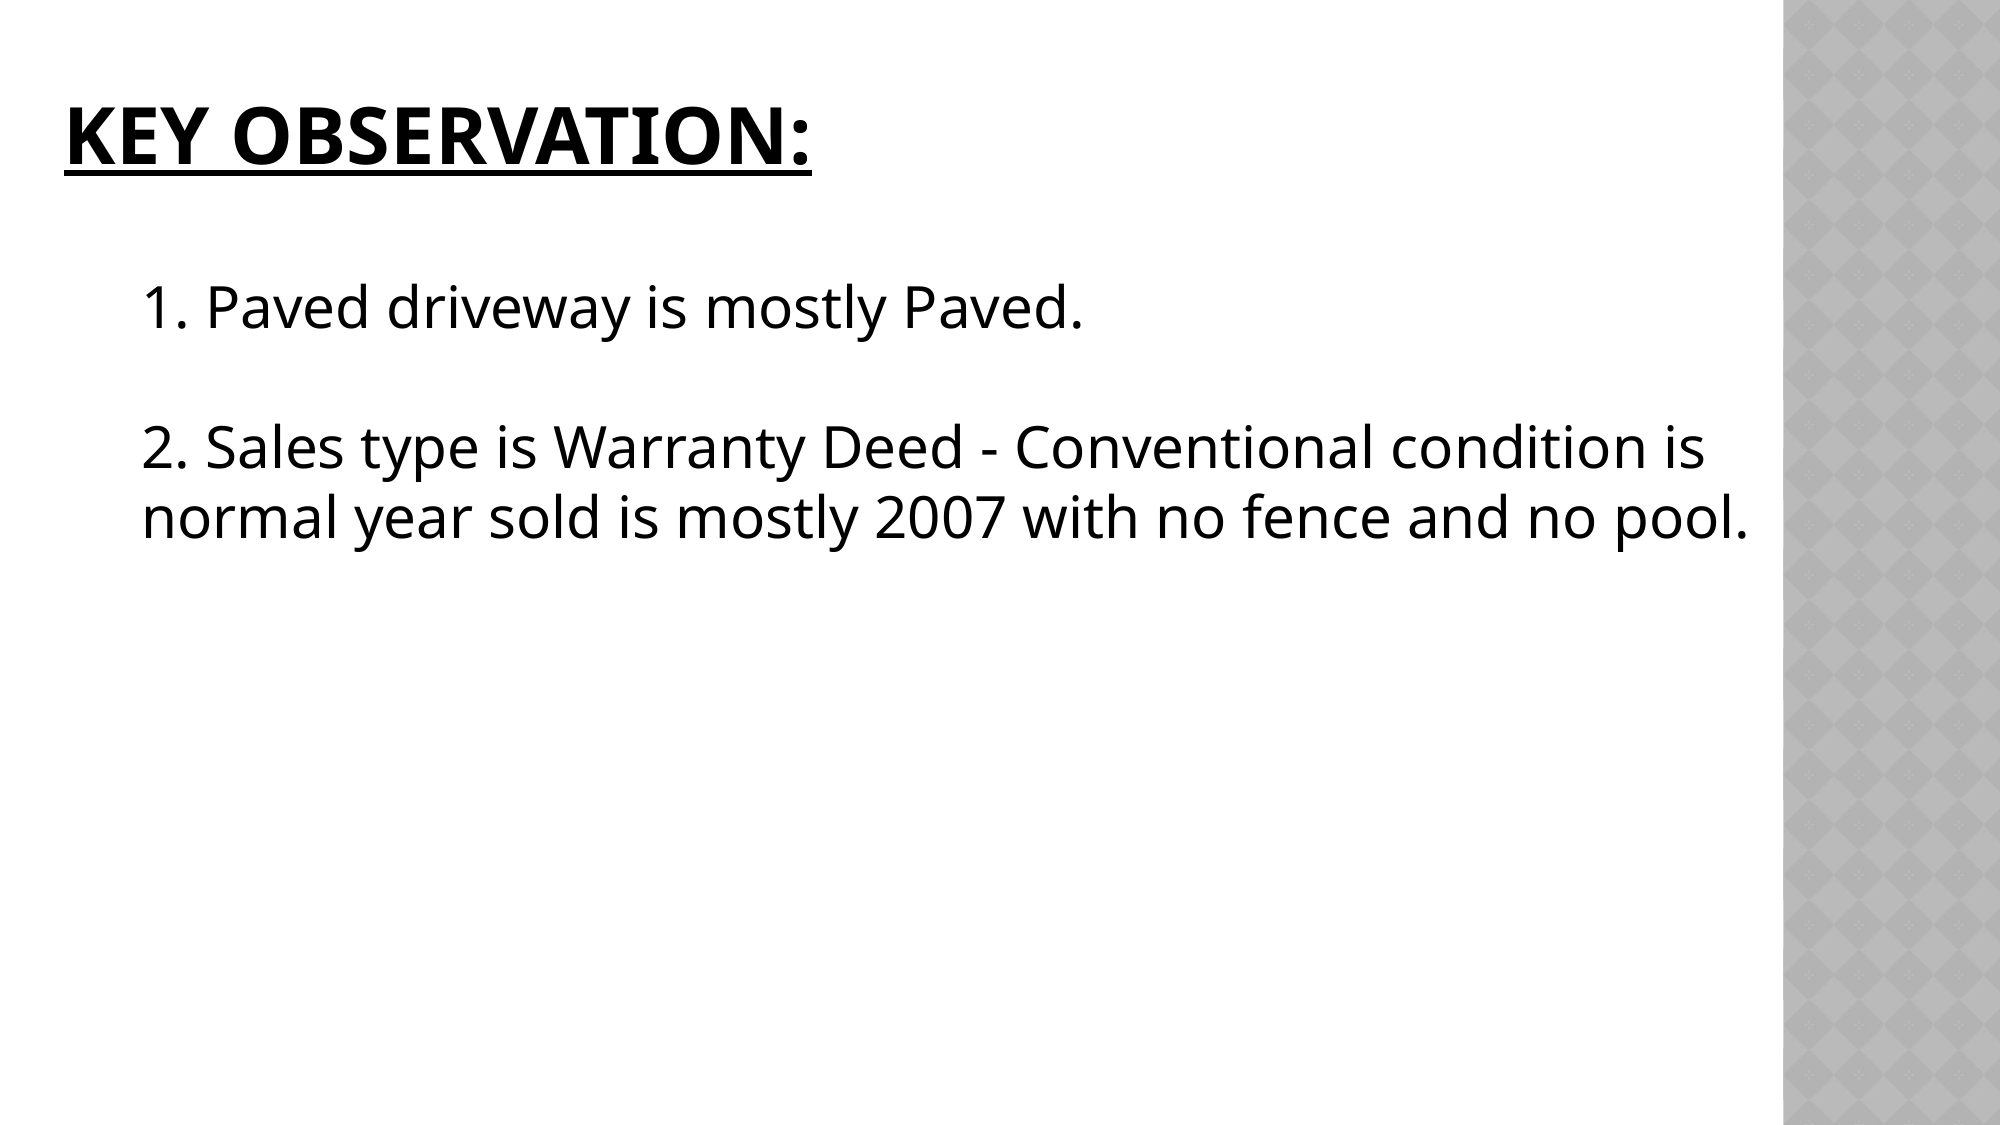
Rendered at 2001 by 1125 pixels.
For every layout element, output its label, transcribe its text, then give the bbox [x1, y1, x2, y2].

text_box 1. Paved driveway is mostly Paved. 2. Sales type is Warranty Deed - Conventional condition is normal year sold is mostly 2007 with no fence and no pool. [126, 263, 1832, 558]
title Key observation: [56, 84, 1594, 198]
